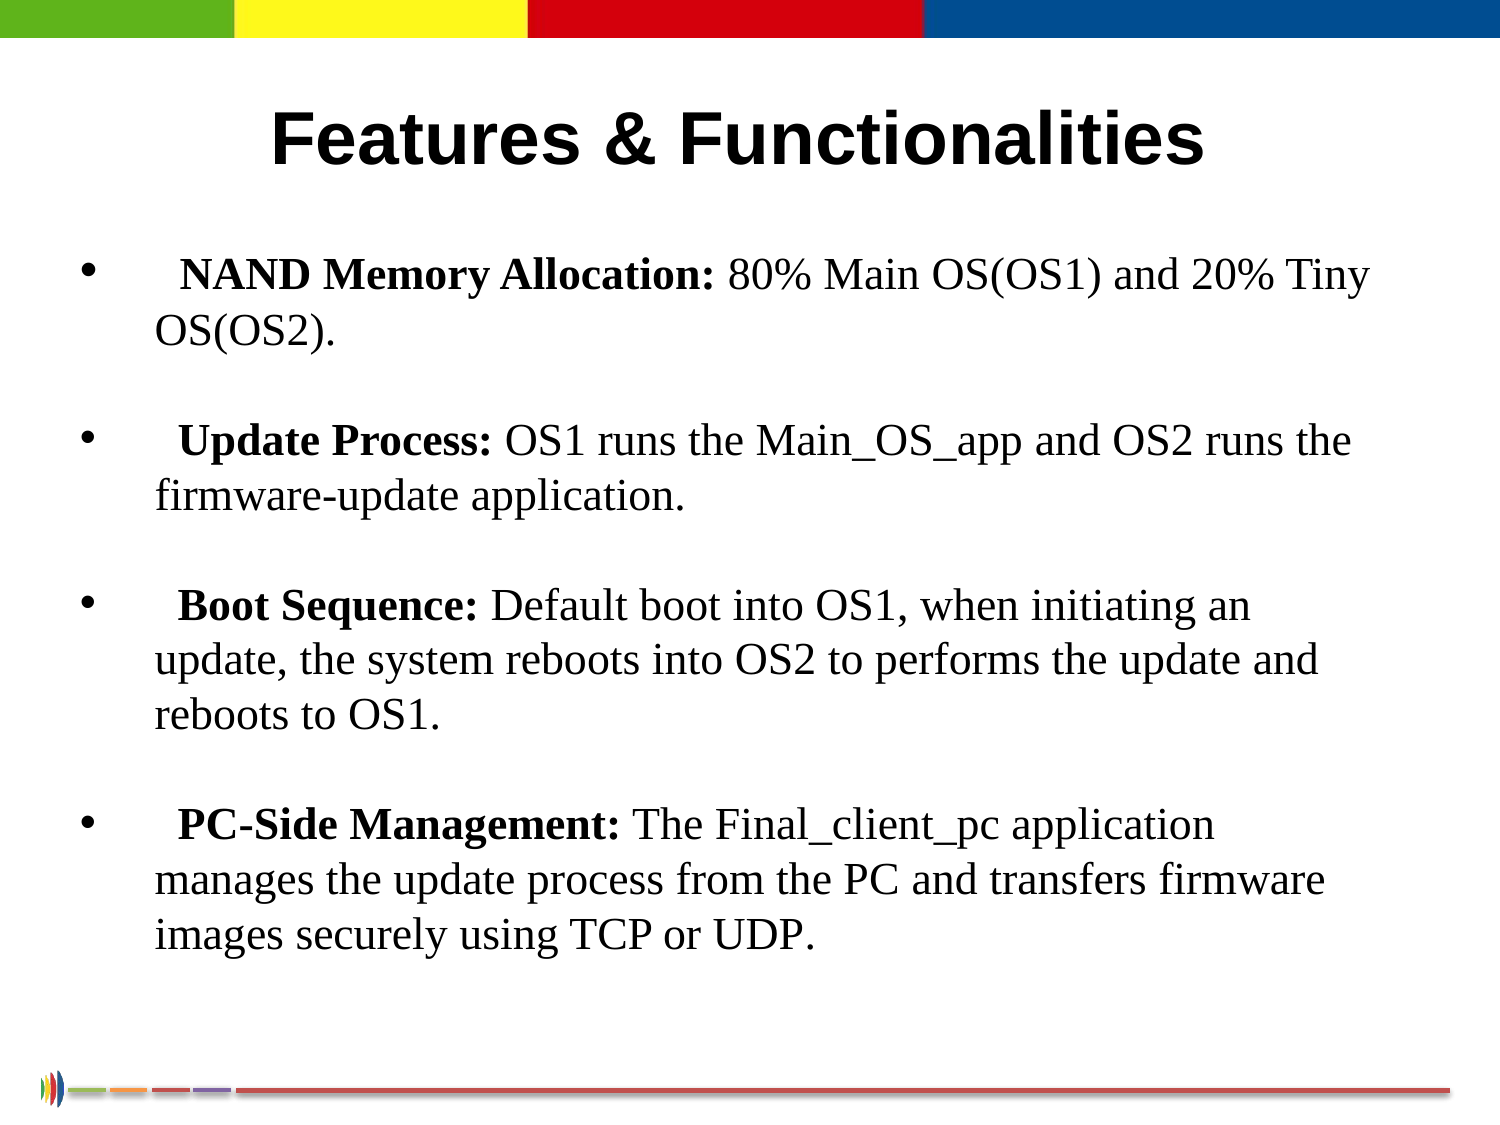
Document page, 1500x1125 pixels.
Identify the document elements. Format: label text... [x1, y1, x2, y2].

text_box NAND Memory Allocation: 80% Main OS(OS1) and 20% Tiny OS(OS2). Update Process: OS1 runs the Main_OS_app and OS2 runs the firmware-update application. Boot Sequence: Default boot into OS1, when initiating an update, the system reboots into OS2 to performs the update and reboots to OS1. PC-Side Management: The Final_client_pc application manages the update process from the PC and transfers firmware images securely using TCP or UDP. [64, 231, 1392, 932]
picture [0, 0, 1500, 38]
picture [39, 1069, 1463, 1108]
text_box Features & Functionalities [49, 87, 1426, 180]
